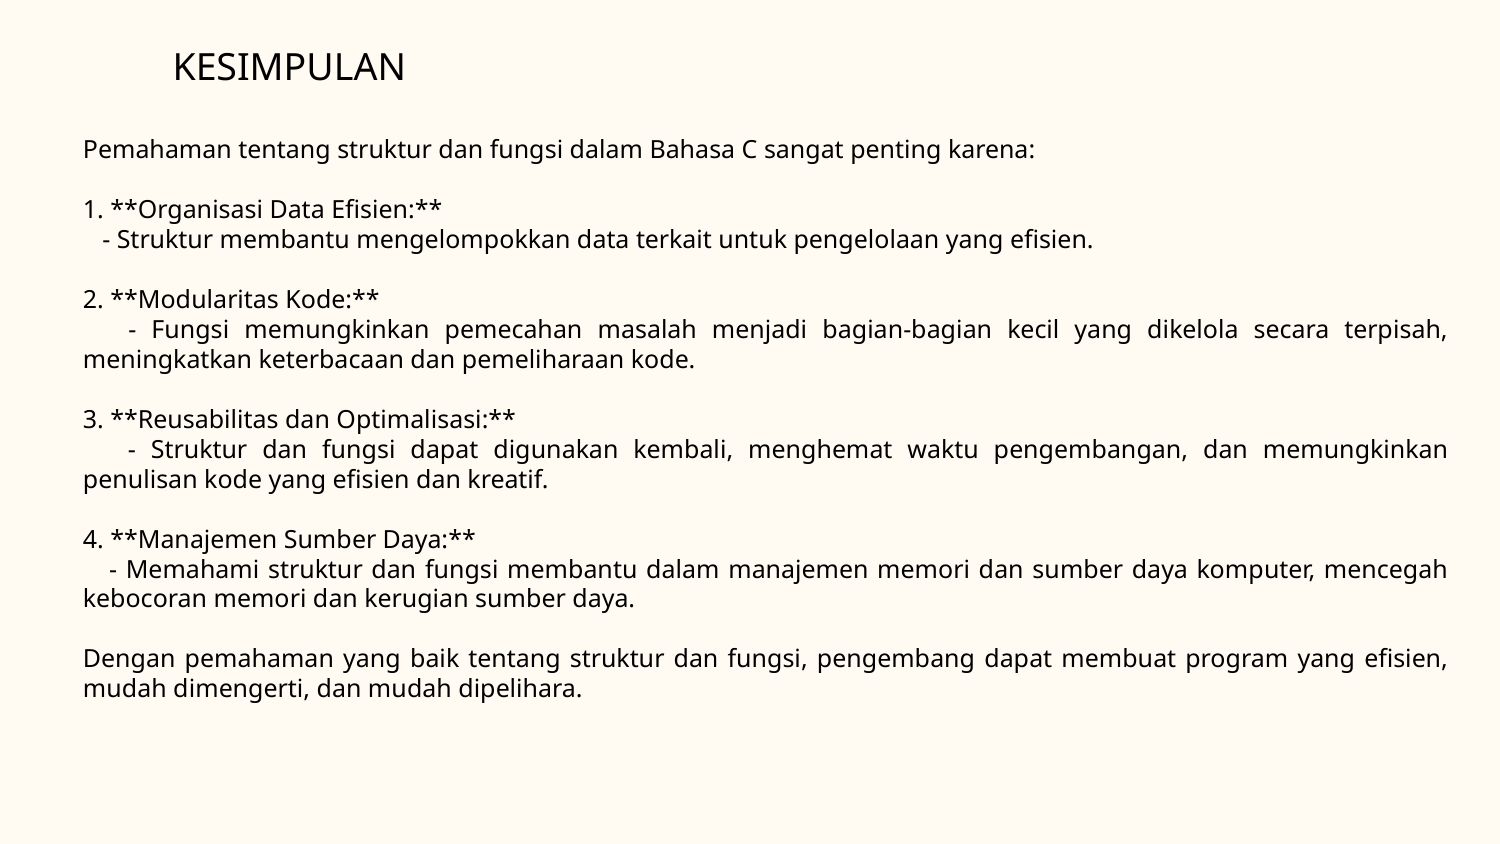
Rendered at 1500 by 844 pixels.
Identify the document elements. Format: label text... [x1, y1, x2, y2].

text_box KESIMPULAN [157, 35, 694, 95]
text_box Pemahaman tentang struktur dan fungsi dalam Bahasa C sangat penting karena: 1. **Organisasi Data Efisien:** - Struktur membantu mengelompokkan data terkait untuk pengelolaan yang efisien. 2. **Modularitas Kode:** - Fungsi memungkinkan pemecahan masalah menjadi bagian-bagian kecil yang dikelola secara terpisah, meningkatkan keterbacaan dan pemeliharaan kode. 3. **Reusabilitas dan Optimalisasi:** - Struktur dan fungsi dapat digunakan kembali, menghemat waktu pengembangan, dan memungkinkan penulisan kode yang efisien dan kreatif. 4. **Manajemen Sumber Daya:** - Memahami struktur dan fungsi membantu dalam manajemen memori dan sumber daya komputer, mencegah kebocoran memori dan kerugian sumber daya. Dengan pemahaman yang baik tentang struktur dan fungsi, pengembang dapat membuat program yang efisien, mudah dimengerti, dan mudah dipelihara. [68, 126, 1465, 711]
